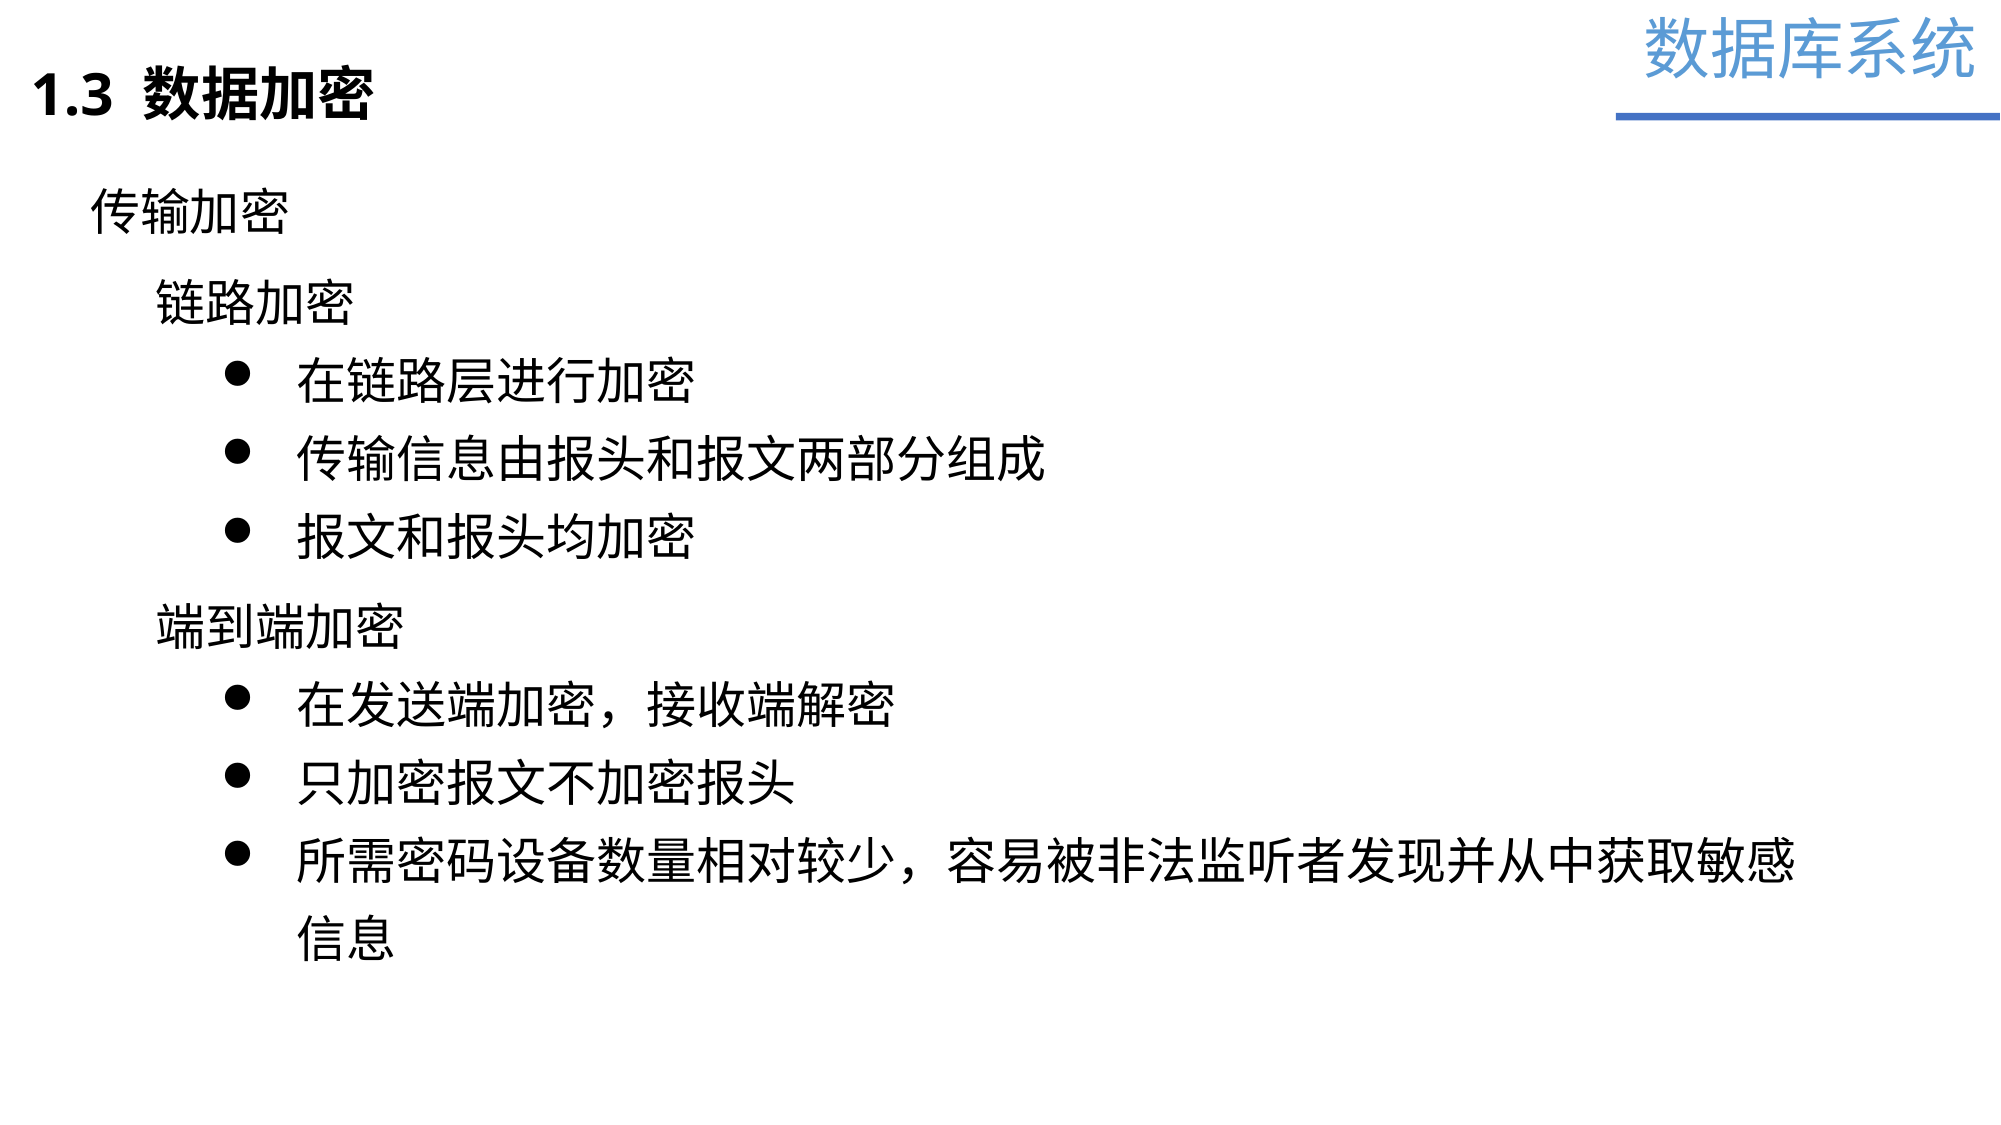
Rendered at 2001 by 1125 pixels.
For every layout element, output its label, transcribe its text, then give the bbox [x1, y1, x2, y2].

text_box 传输加密 链路加密 在链路层进行加密 传输信息由报头和报文两部分组成 报文和报头均加密 端到端加密 在发送端加密，接收端解密 只加密报文不加密报头 所需密码设备数量相对较少，容易被非法监听者发现并从中获取敏感信息 [75, 180, 1845, 973]
text_box 1.3 数据加密 [15, 49, 391, 135]
text_box [1615, 112, 2000, 121]
text_box 数据库系统 [1629, 0, 1993, 95]
